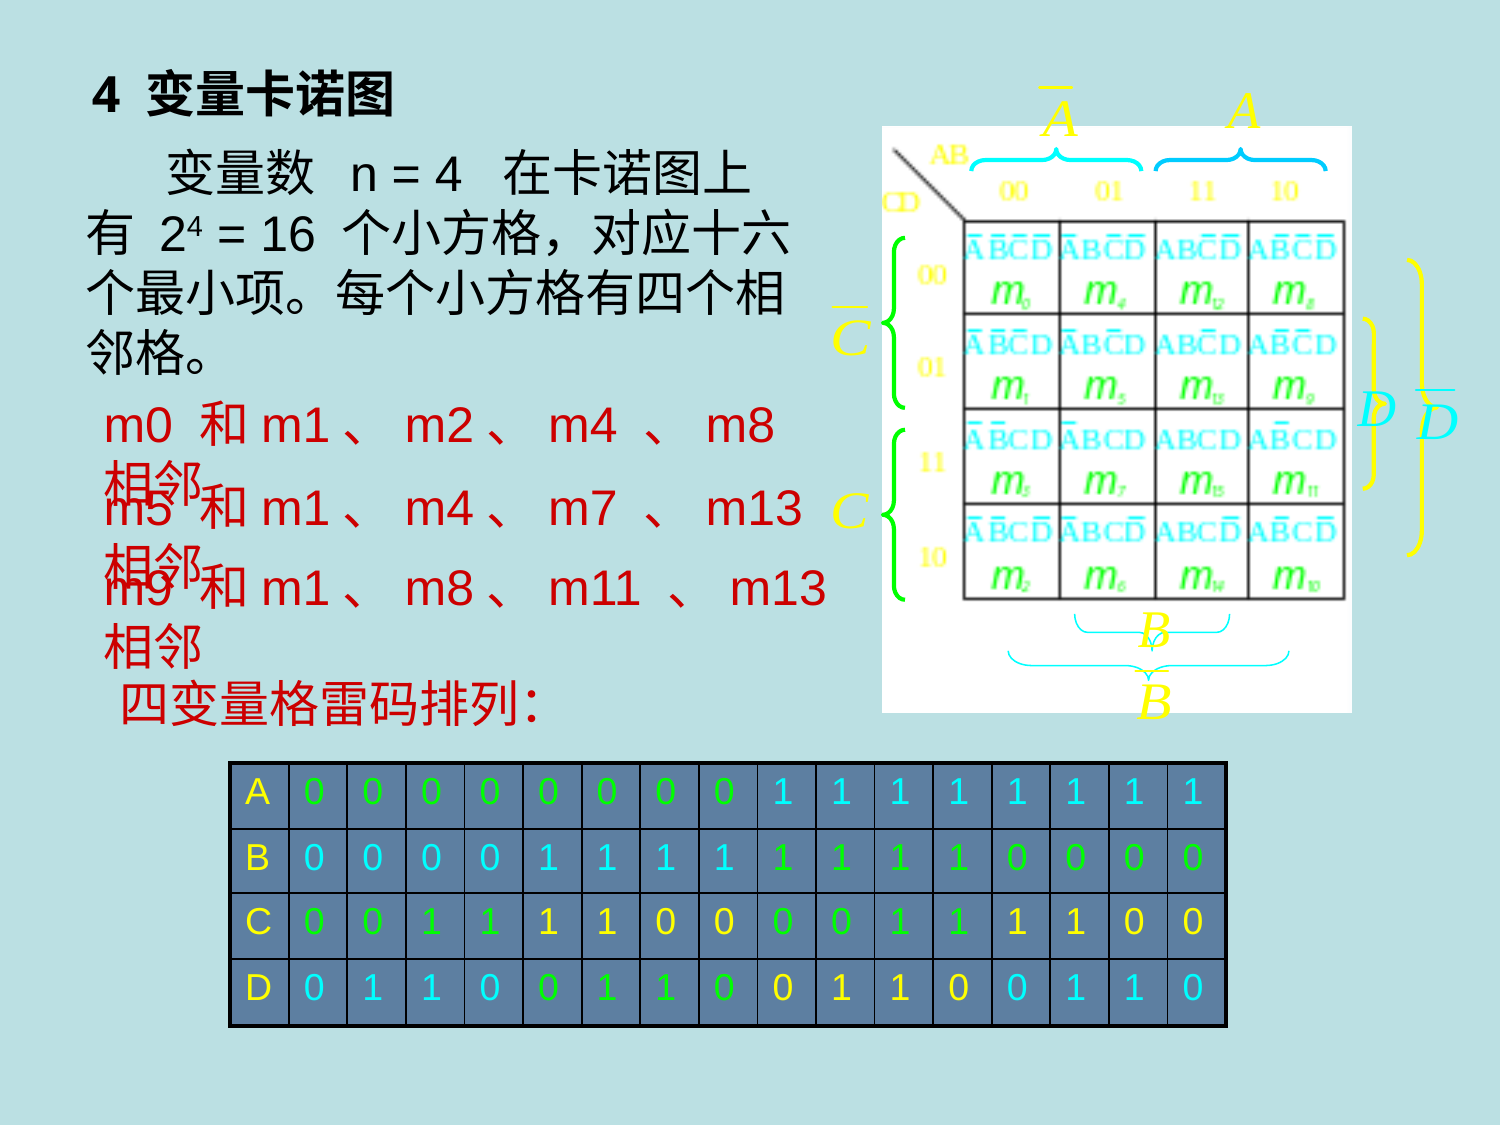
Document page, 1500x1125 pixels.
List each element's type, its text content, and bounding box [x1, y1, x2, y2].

table_header 1 [817, 765, 874, 828]
table_cell 0 [348, 894, 405, 958]
table_cell 0 [1168, 894, 1224, 958]
table_cell 0 [465, 960, 522, 1024]
table_header 0 [641, 765, 698, 828]
table_cell 0 [1110, 830, 1167, 892]
table_cell 0 [290, 830, 346, 892]
text_box [1406, 445, 1422, 556]
table_cell 1 [1051, 960, 1108, 1024]
picture [882, 126, 1379, 713]
table_cell 1 [700, 830, 757, 892]
table_header 1 [758, 765, 815, 828]
table_header 0 [700, 765, 757, 828]
table_cell 1 [407, 960, 464, 1024]
table_cell 0 [700, 960, 757, 1024]
table_cell 1 [993, 894, 1049, 958]
table_cell 0 [290, 960, 346, 1024]
text_box 四变量格雷码排列： [104, 664, 585, 740]
table_cell 1 [641, 830, 698, 892]
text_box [1347, 377, 1403, 433]
table_header 0 [407, 765, 464, 828]
table_cell 1 [348, 960, 405, 1024]
table_cell 1 [583, 894, 639, 958]
table_cell 0 [407, 830, 464, 892]
table_cell 0 [758, 894, 815, 958]
table_cell 1 [758, 830, 815, 892]
text_box m9 和m1、m8、m11 、m13 相邻 [88, 547, 869, 683]
table_header 0 [583, 765, 639, 828]
table_cell 1 [583, 830, 639, 892]
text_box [823, 294, 874, 366]
table_cell 0 [524, 960, 581, 1024]
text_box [1030, 75, 1081, 143]
table_cell 1 [465, 894, 522, 958]
table_cell 0 [934, 960, 991, 1024]
table_cell 1 [583, 960, 639, 1024]
table_cell 1 [817, 960, 874, 1024]
table_header A [232, 765, 288, 828]
table_header 0 [465, 765, 522, 828]
table_cell 0 [993, 960, 1049, 1024]
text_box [1215, 80, 1266, 135]
table_header 1 [1051, 765, 1108, 828]
table_header 0 [524, 765, 581, 828]
table_cell D [232, 960, 288, 1024]
table_cell 1 [1051, 894, 1108, 958]
table_cell 0 [1051, 830, 1108, 892]
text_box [1406, 377, 1462, 445]
table_cell 1 [641, 960, 698, 1024]
table_cell 1 [1110, 960, 1167, 1024]
table_cell 1 [524, 830, 581, 892]
table_header 0 [348, 765, 405, 828]
text_box m0 和m1、m2、m4 、m8 相邻 [88, 385, 832, 467]
table_cell 0 [348, 830, 405, 892]
table_cell 1 [875, 830, 932, 892]
table_header 0 [290, 765, 346, 828]
table_cell 1 [875, 960, 932, 1024]
table_header 1 [1110, 765, 1167, 828]
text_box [1126, 658, 1177, 726]
table_cell 0 [1110, 894, 1167, 958]
table_cell 1 [817, 830, 874, 892]
table_header 1 [934, 765, 991, 828]
table_header 1 [1168, 765, 1224, 828]
table_cell 0 [641, 894, 698, 958]
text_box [1127, 599, 1179, 654]
table_header 1 [993, 765, 1049, 828]
table_cell 0 [290, 894, 346, 958]
table_cell C [232, 894, 288, 958]
table_cell 0 [817, 894, 874, 958]
table_cell 1 [407, 894, 464, 958]
table_cell 1 [524, 894, 581, 958]
table_cell 0 [1168, 960, 1224, 1024]
table_cell 1 [934, 894, 991, 958]
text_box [823, 480, 874, 539]
table_cell B [232, 830, 288, 892]
text_box m5 和m1、m4、m7 、m13 相邻 [88, 467, 842, 547]
text_box 4 变量卡诺图 [76, 54, 514, 130]
table_cell 0 [993, 830, 1049, 892]
table_header 1 [875, 765, 932, 828]
table_cell 0 [700, 894, 757, 958]
text_box [1407, 259, 1422, 377]
table_cell 1 [875, 894, 932, 958]
table_cell 0 [1168, 830, 1224, 892]
table_cell 1 [934, 830, 991, 892]
text_box 变量数 n = 4 在卡诺图上有 24 = 16 个小方格，对应十六个最小项。每个小方格有四个相邻格。 [70, 134, 816, 390]
table_cell 0 [465, 830, 522, 892]
table_cell 0 [758, 960, 815, 1024]
